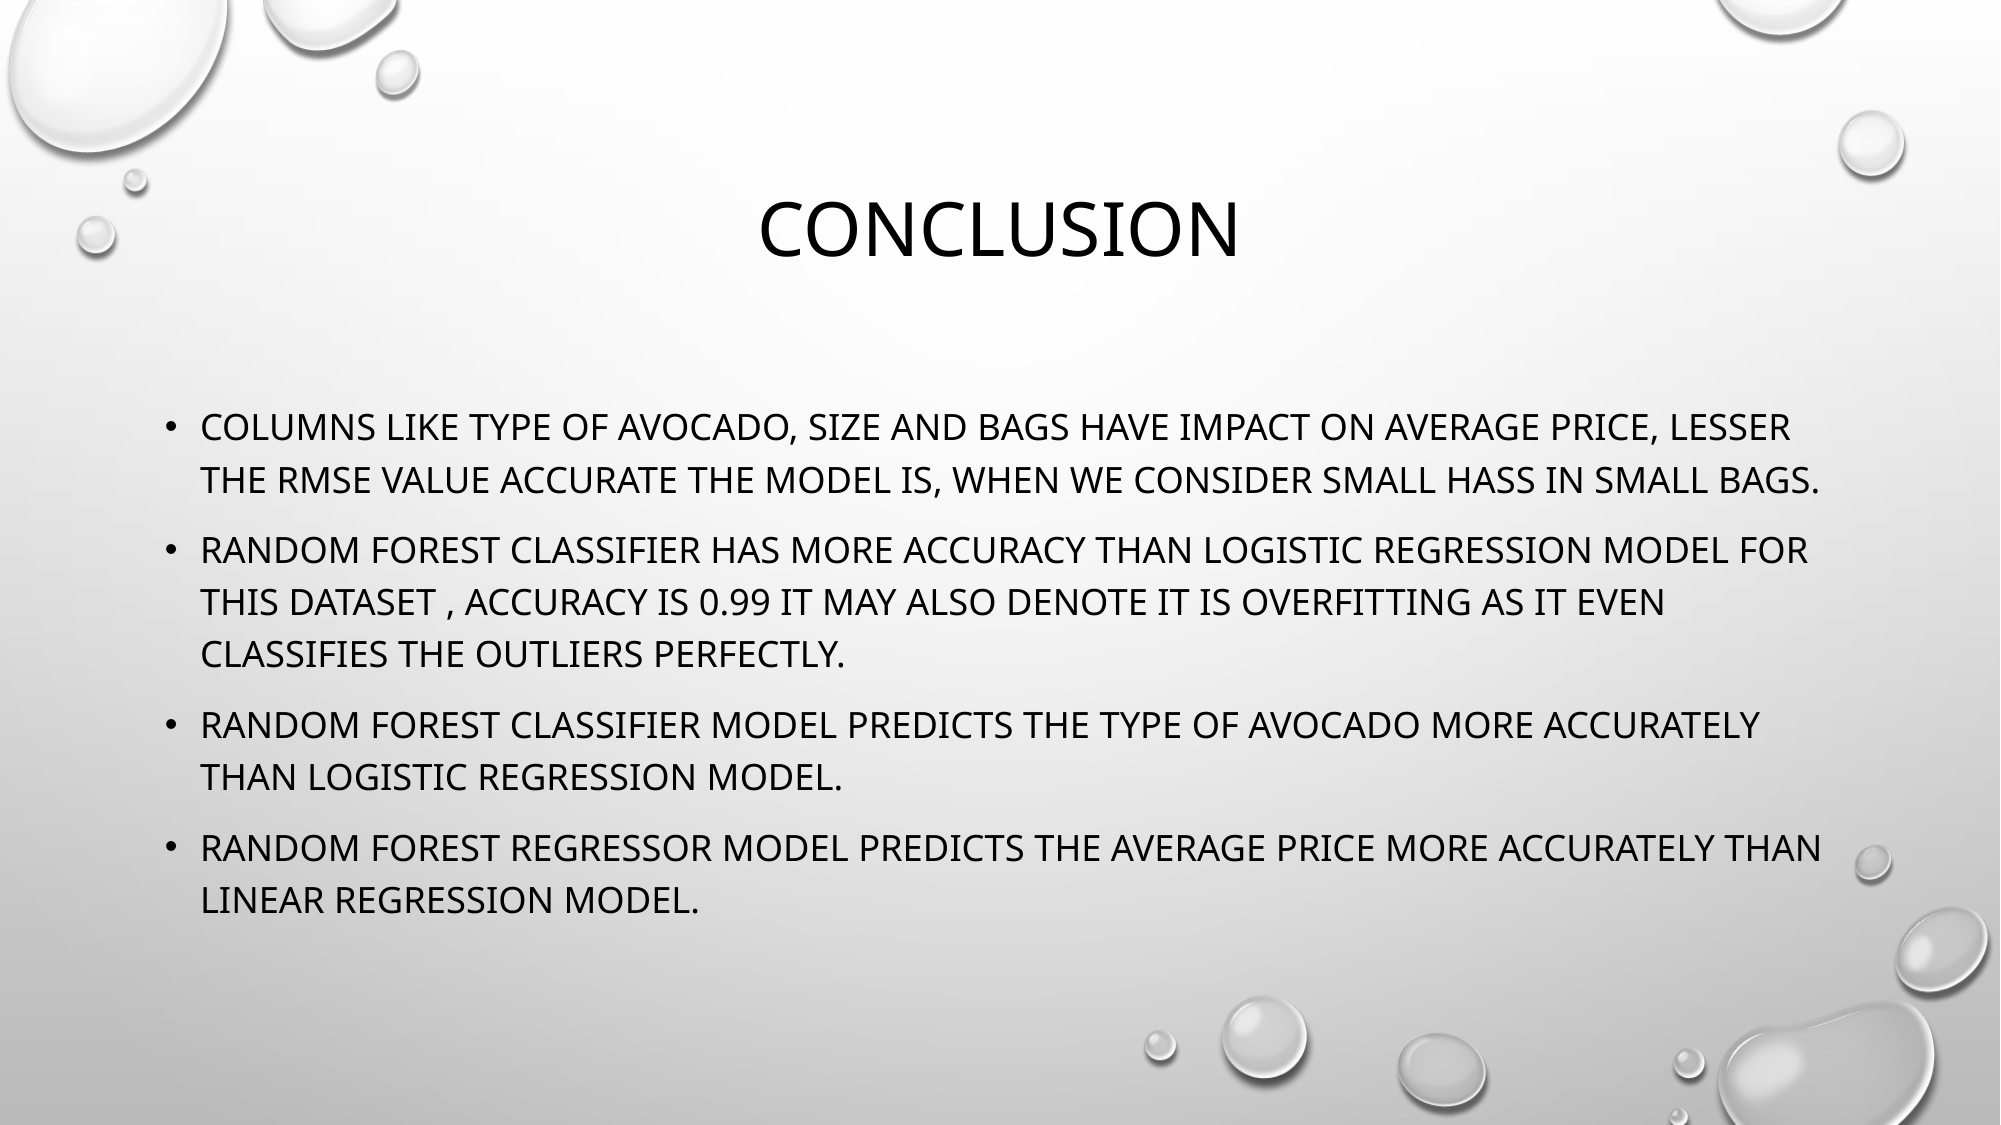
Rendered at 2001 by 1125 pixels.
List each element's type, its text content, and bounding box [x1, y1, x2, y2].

picture [0, 0, 2000, 1125]
title Conclusion [149, 101, 1851, 364]
list Columns like Type of avocado, size and bags have impact on Average Price, lesser the RMSE value accurate the model is, when we consider Small Hass in Small Bags. Random forest Classifier has more accuracy than Logistic regression model for this dataset , accuracy is 0.99 it may also denote it is overfitting as it even classifies the outliers perfectly. Random forest classifier model predicts the type of Avocado more accurately than Logistic regression model. Random Forest Regressor model predicts the average price more accurately than linear regression model. [149, 388, 1850, 950]
